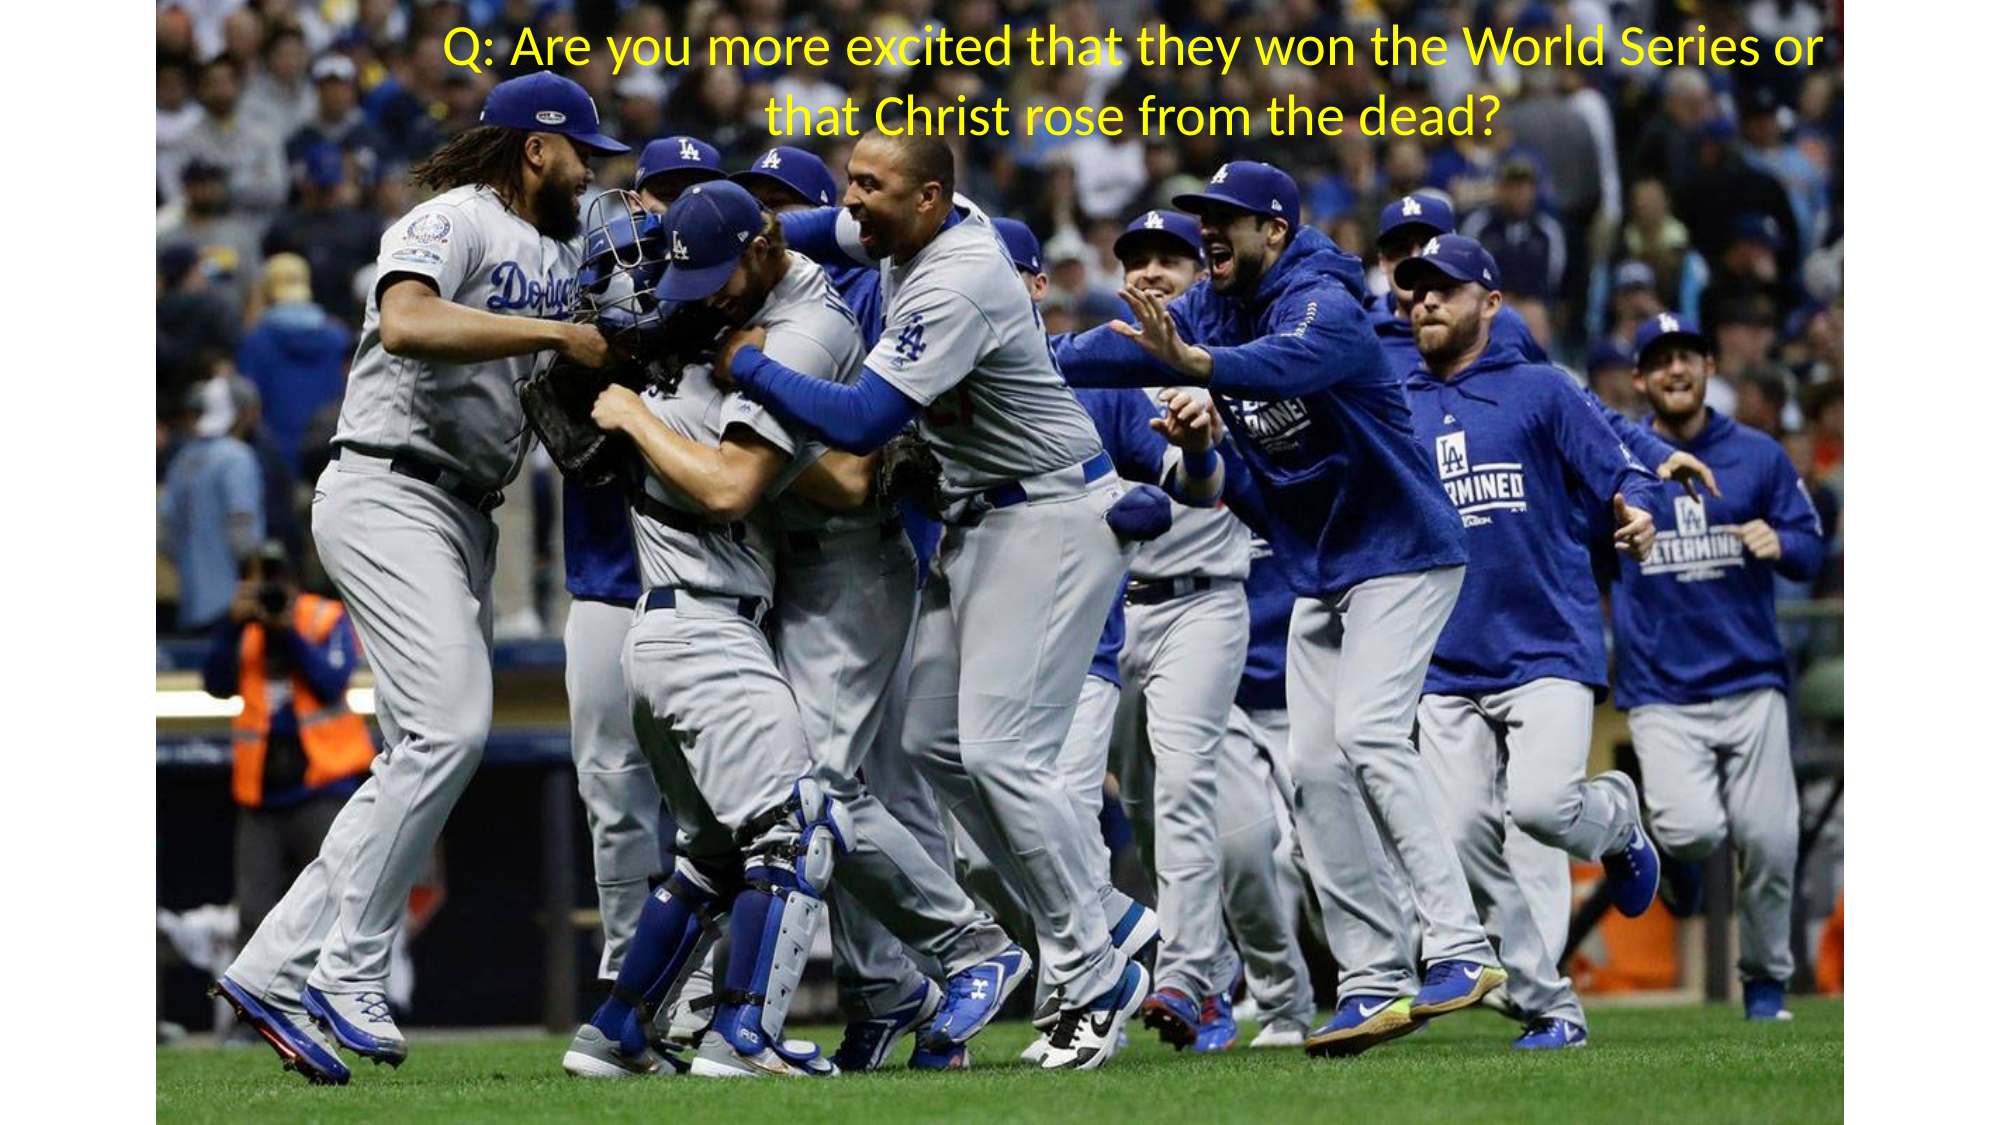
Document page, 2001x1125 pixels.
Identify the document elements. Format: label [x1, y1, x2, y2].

picture [156, 0, 1844, 1125]
